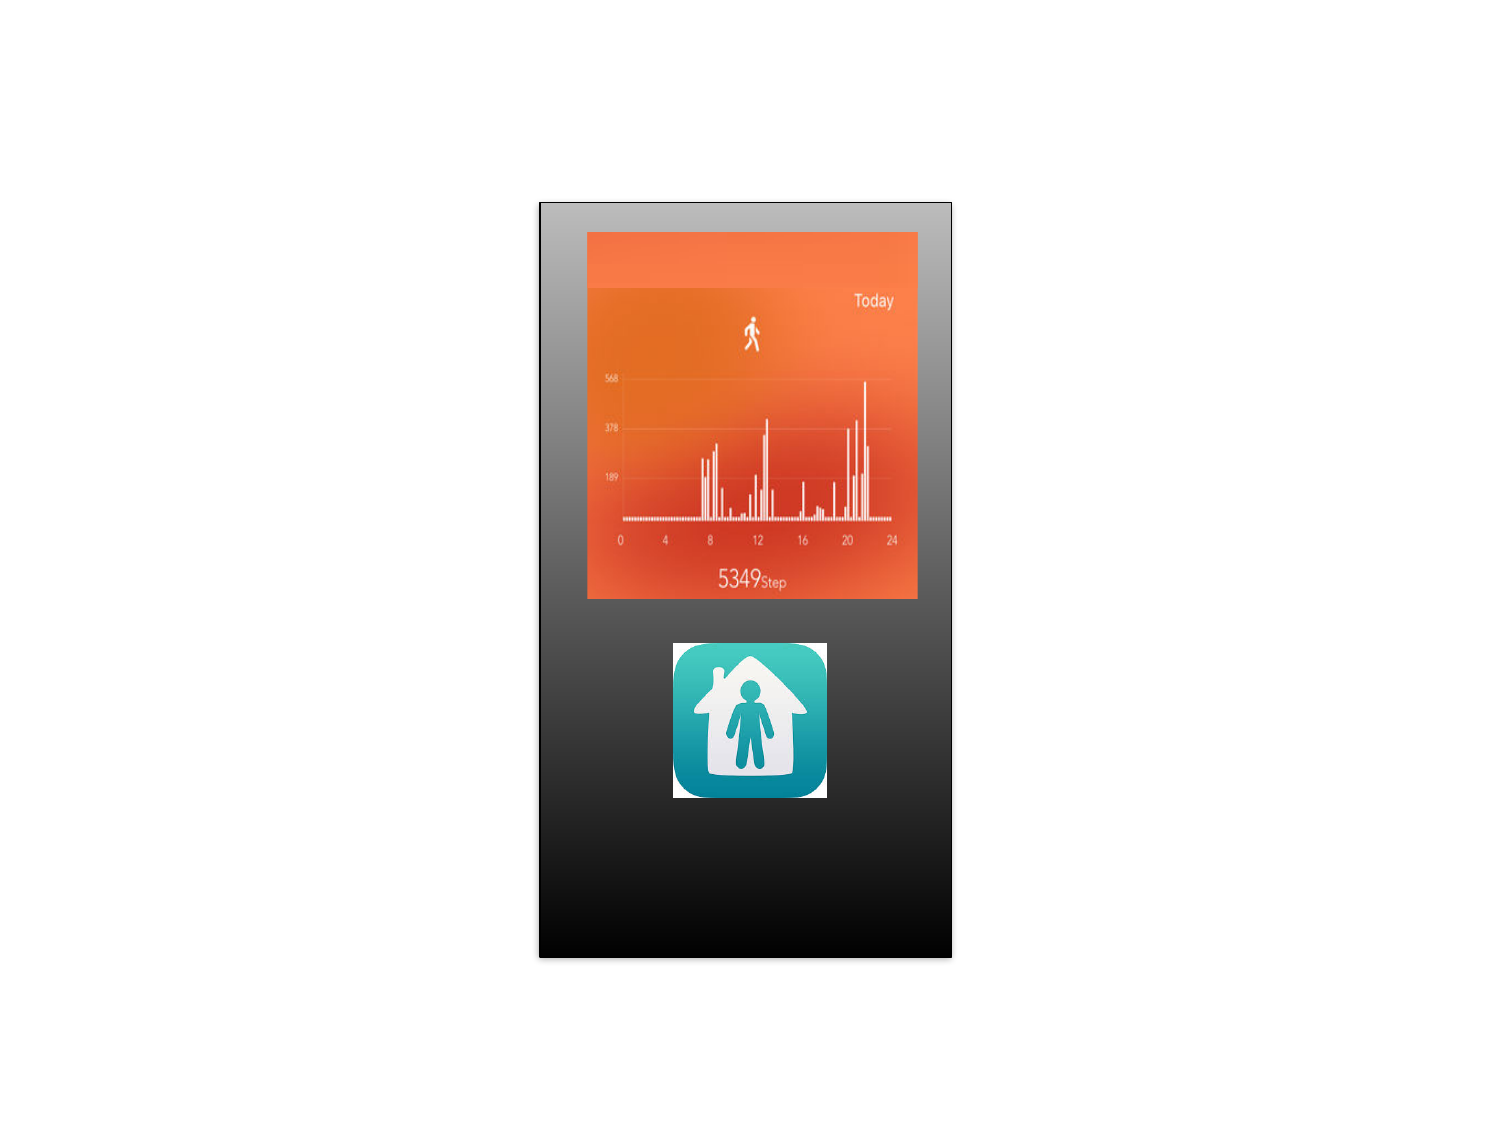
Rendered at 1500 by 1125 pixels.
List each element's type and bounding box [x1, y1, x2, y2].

picture [672, 643, 827, 798]
text_box [539, 202, 952, 958]
picture [586, 231, 918, 599]
